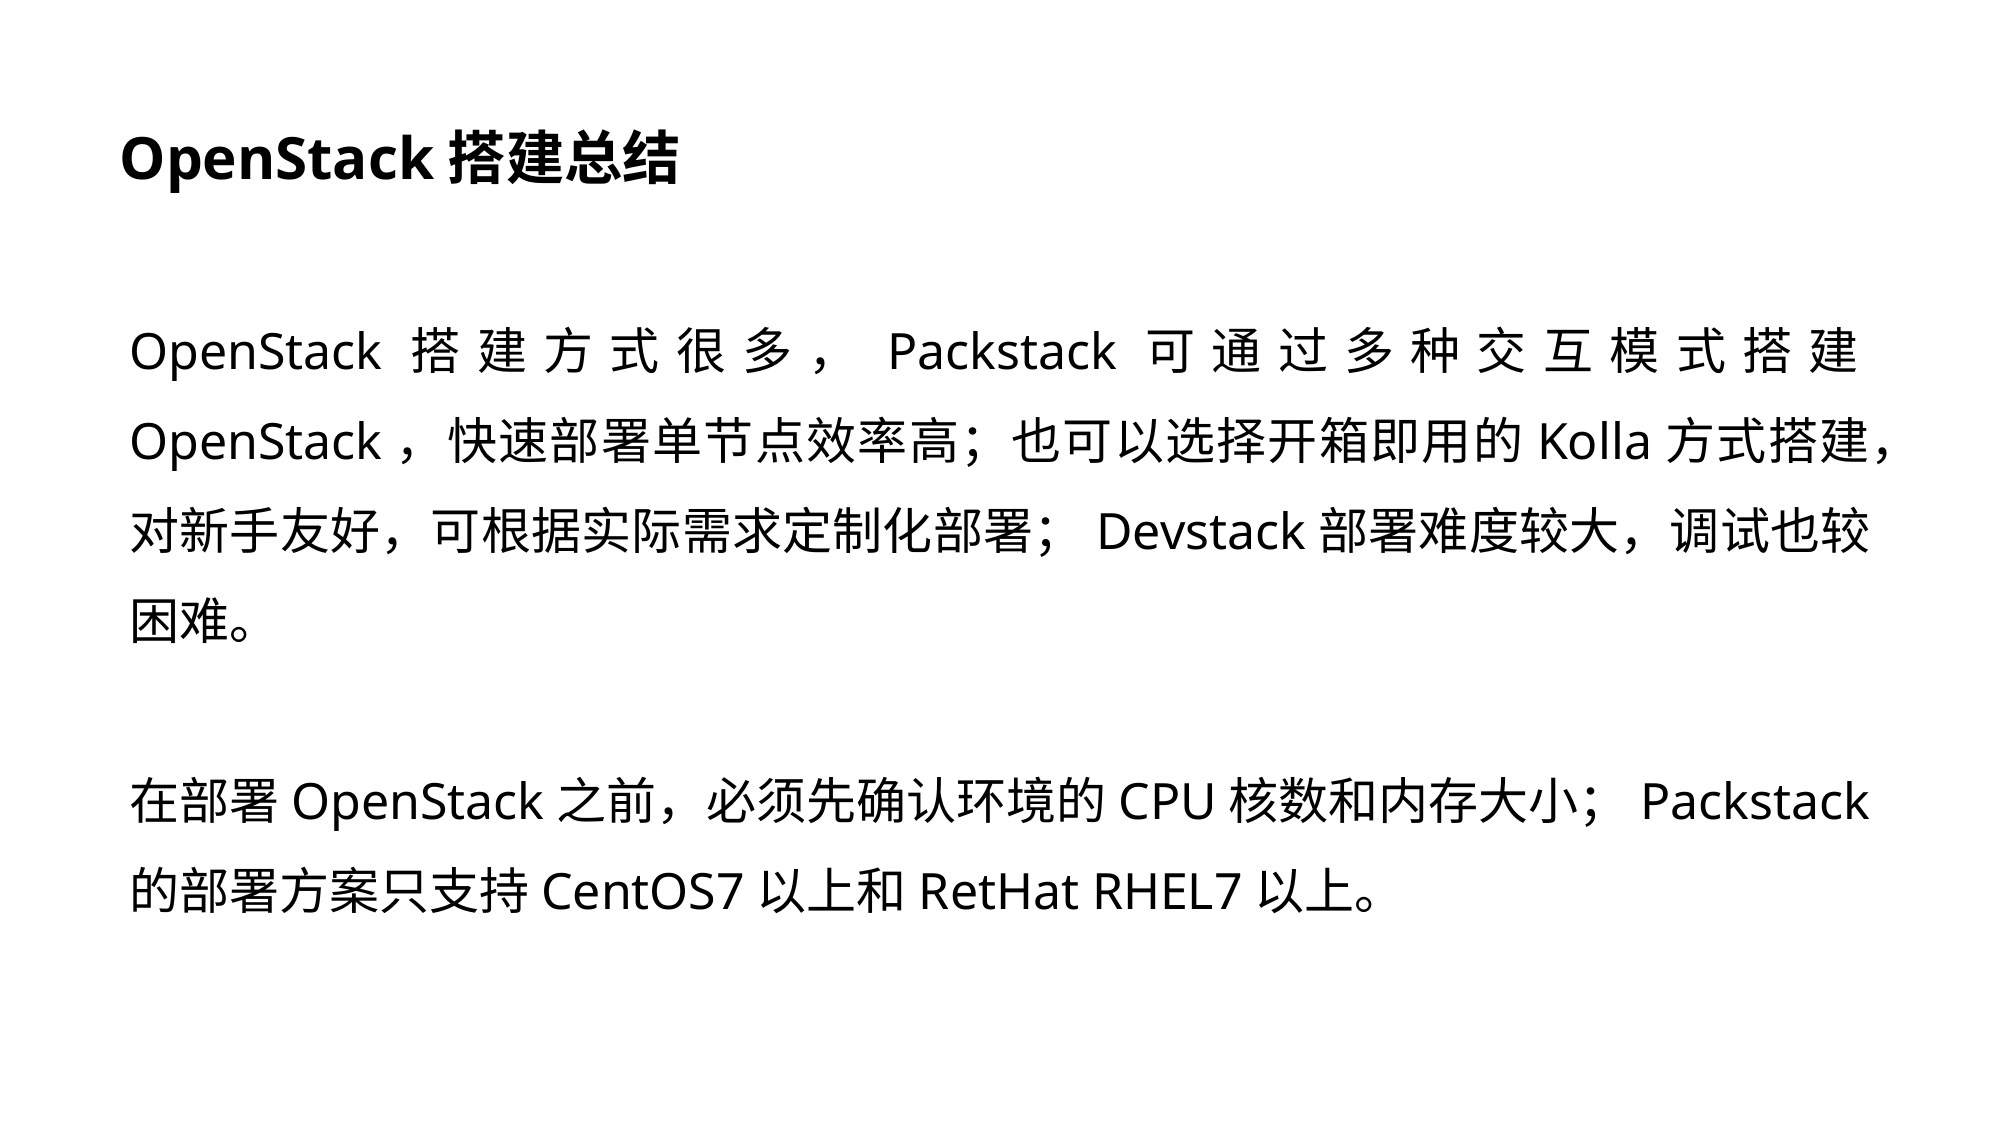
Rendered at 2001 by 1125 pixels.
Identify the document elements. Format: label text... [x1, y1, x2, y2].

text_box OpenStack搭建总结 [104, 114, 696, 199]
text_box OpenStack搭建方式很多，Packstack可通过多种交互模式搭建OpenStack，快速部署单节点效率高；也可以选择开箱即用的Kolla方式搭建，对新手友好，可根据实际需求定制化部署；Devstack部署难度较大，调试也较困难。 在部署OpenStack之前，必须先确认环境的CPU核数和内存大小；Packstack的部署方案只支持CentOS7以上和RetHat RHEL7以上。 [114, 282, 1886, 928]
